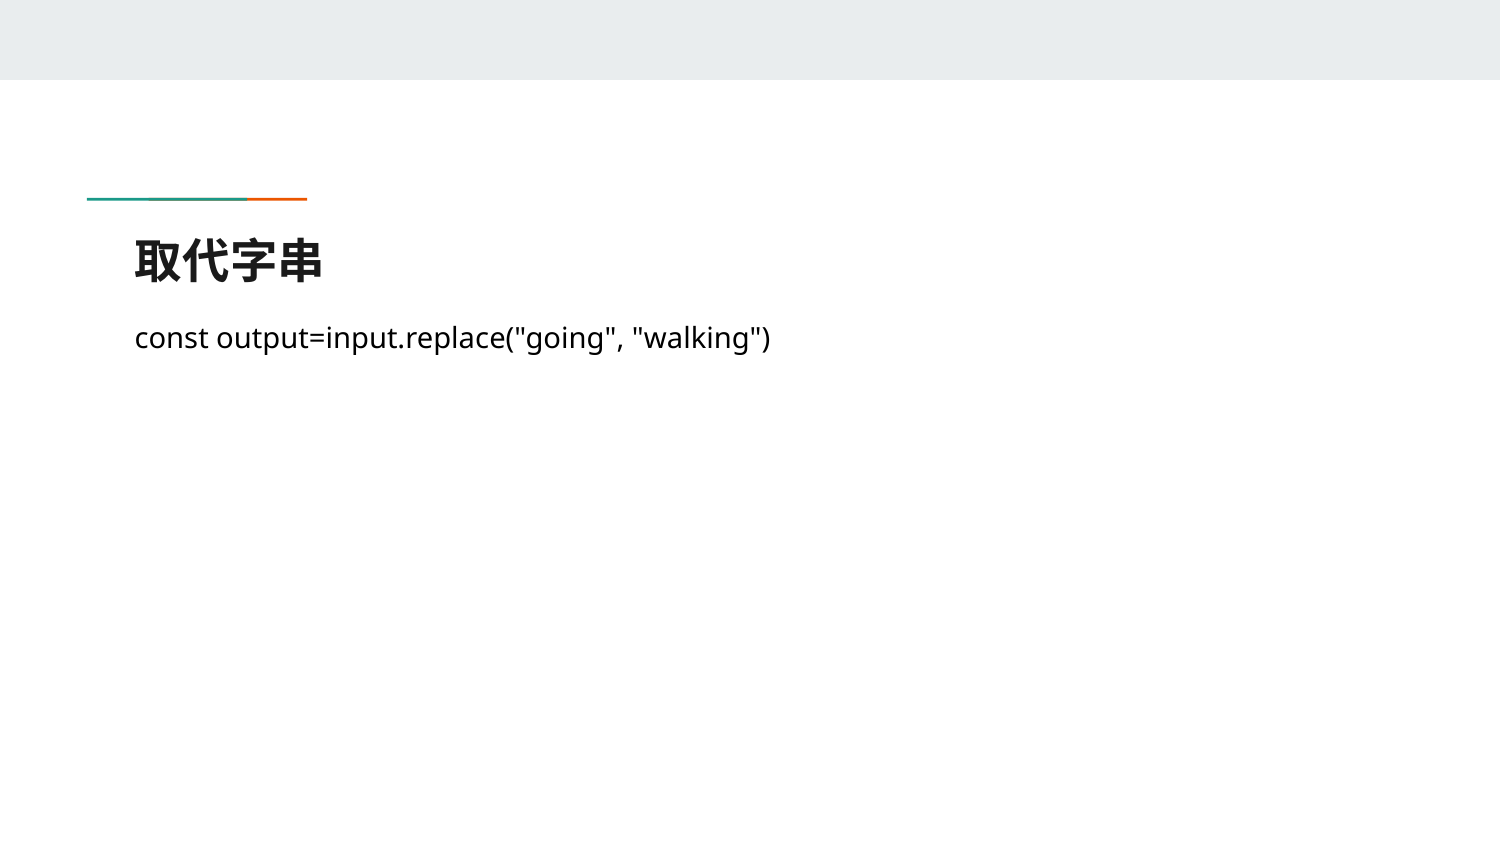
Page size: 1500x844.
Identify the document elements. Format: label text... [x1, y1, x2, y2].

title 取代字串 [119, 216, 1381, 305]
text_box const output=input.replace("going", "walking") [119, 304, 1032, 369]
